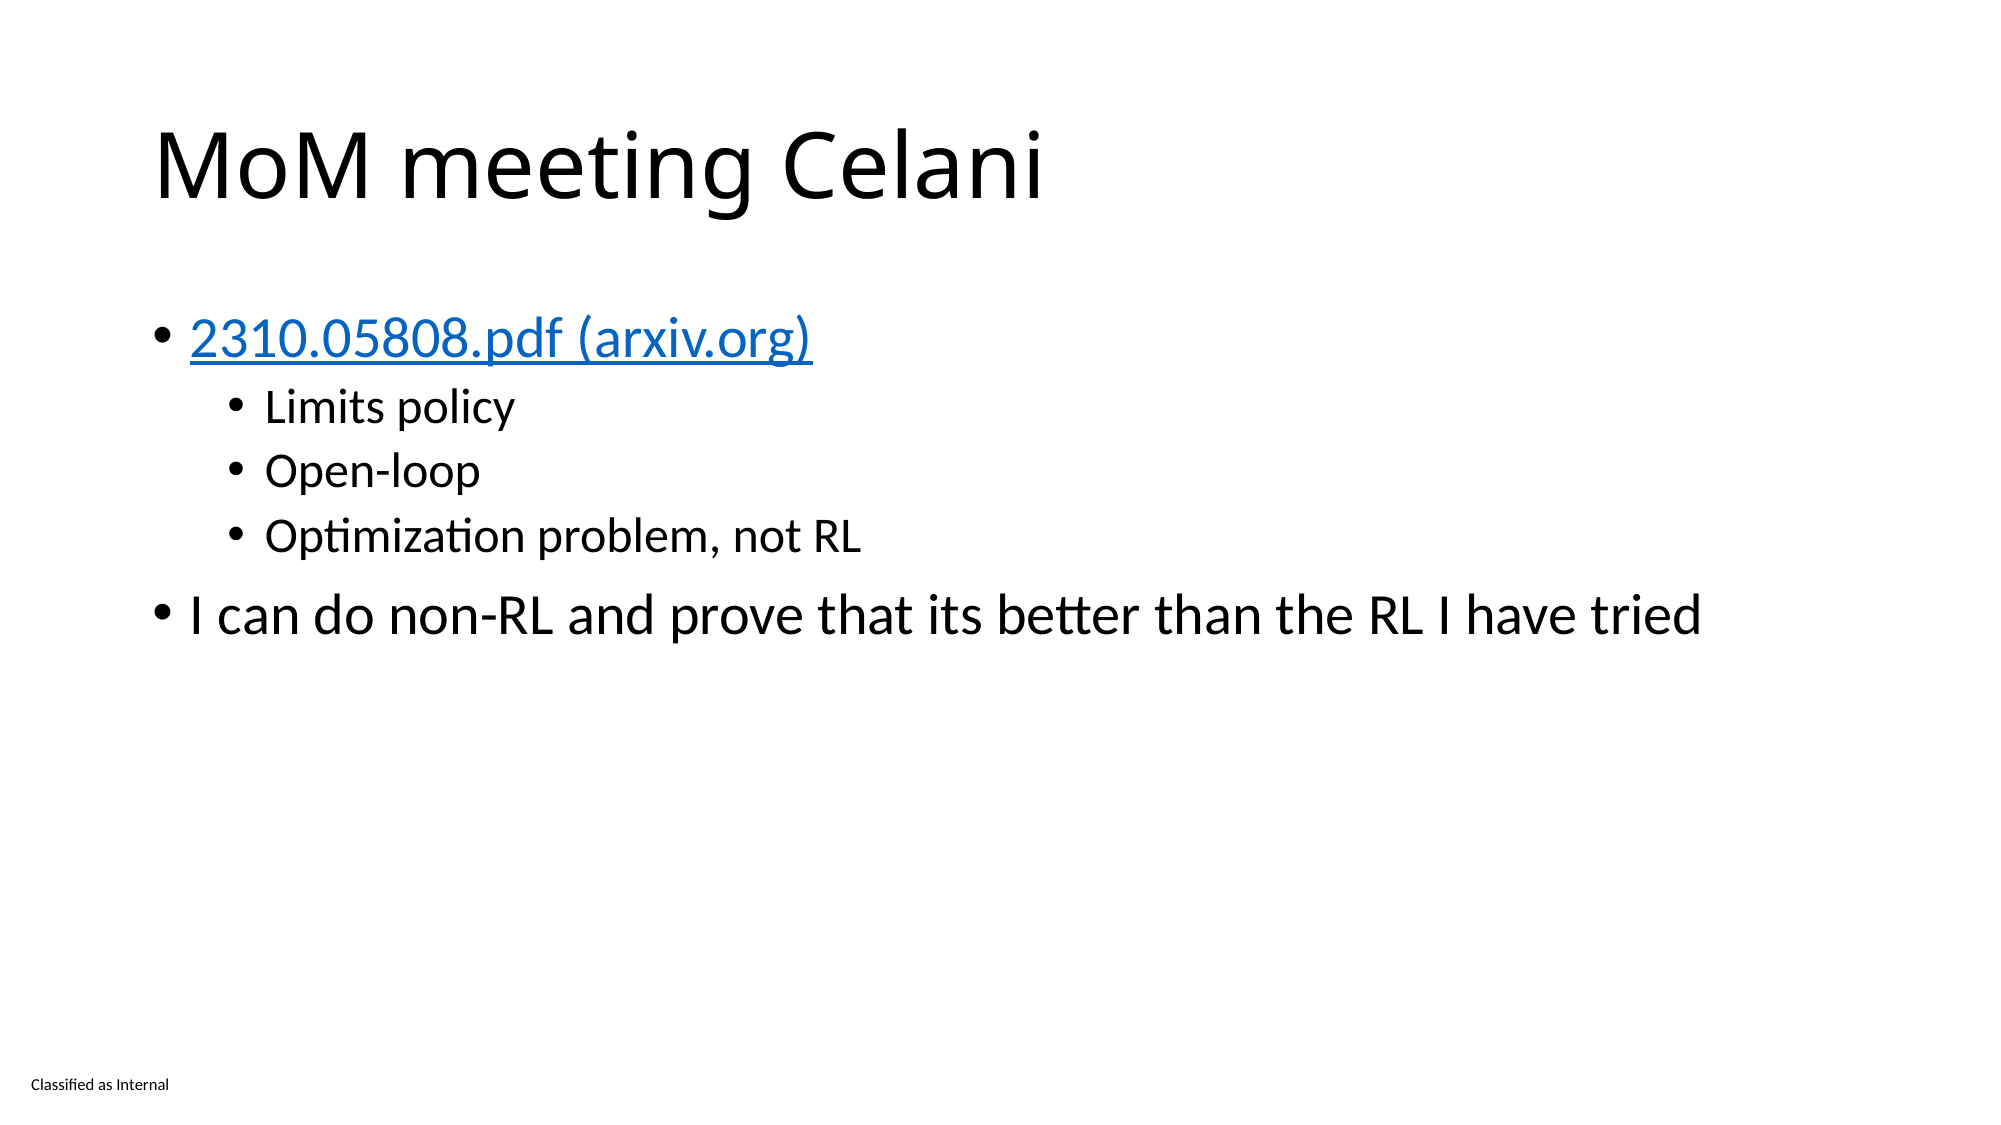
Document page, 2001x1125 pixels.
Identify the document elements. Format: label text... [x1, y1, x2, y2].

title MoM meeting Celani [137, 59, 1863, 278]
list 2310.05808.pdf (arxiv.org) Limits policy Open-loop Optimization problem, not RL I can do non-RL and prove that its better than the RL I have tried [137, 299, 1863, 1014]
